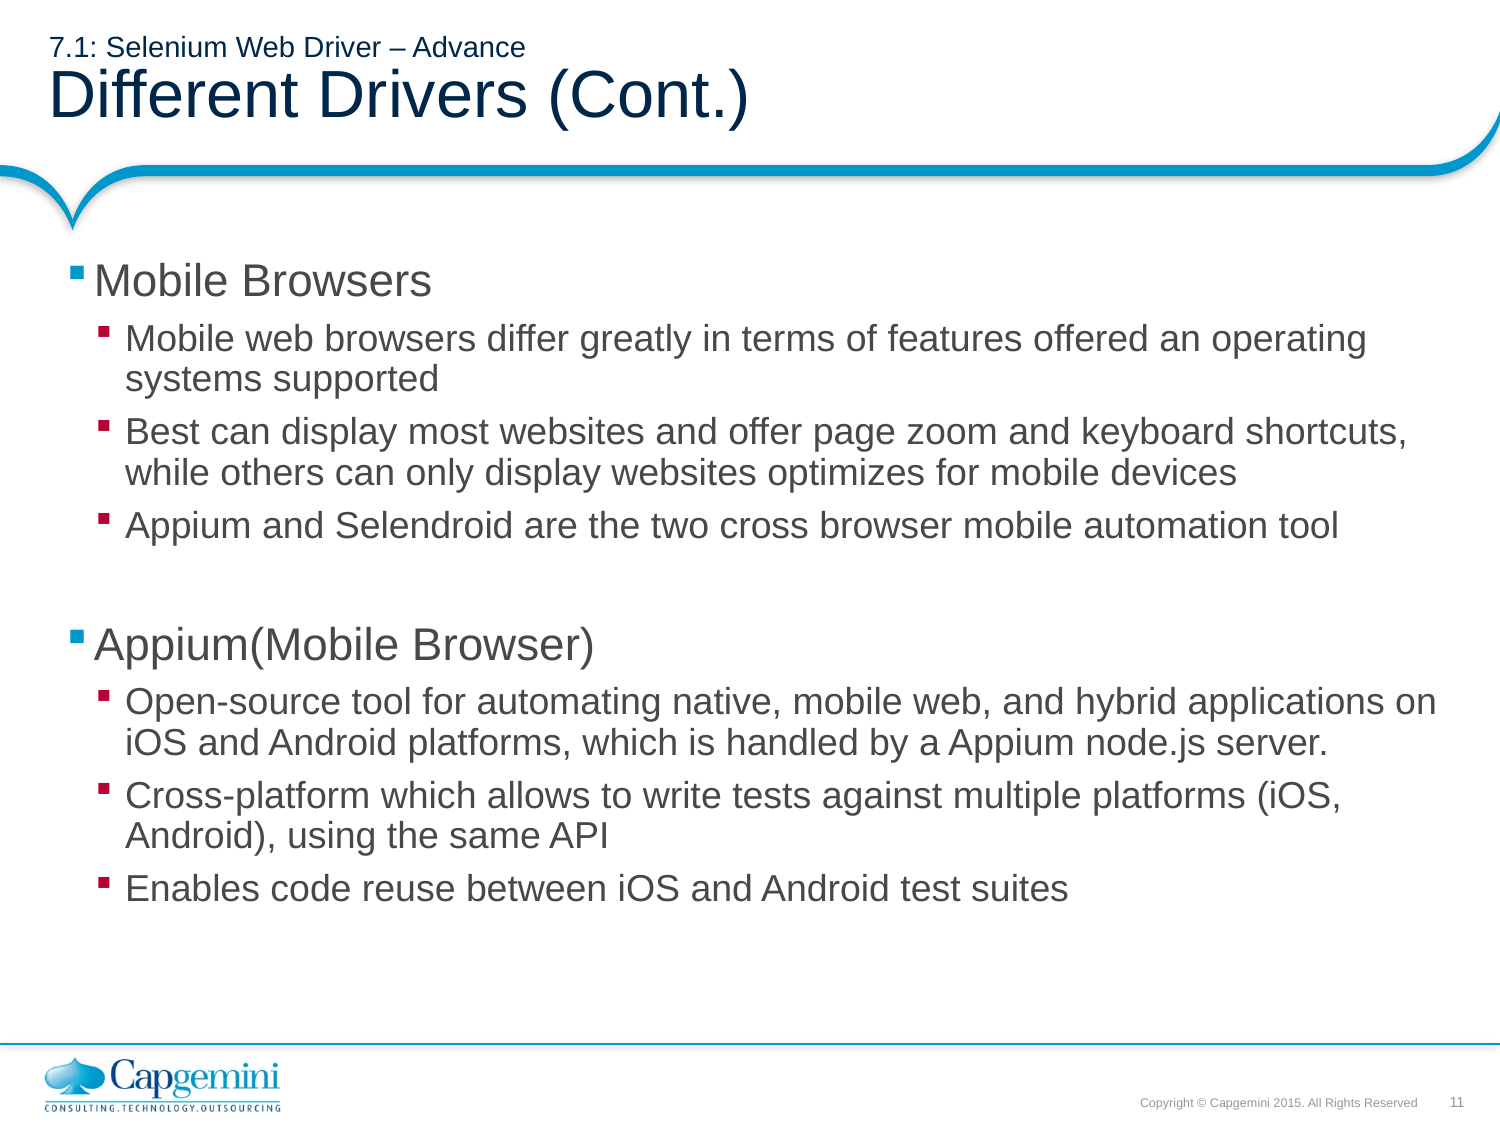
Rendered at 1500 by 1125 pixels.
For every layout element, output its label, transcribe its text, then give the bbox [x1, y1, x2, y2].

title 7.1: Selenium Web Driver – Advance Different Drivers (Cont.) [0, 0, 1500, 165]
list Mobile Browsers Mobile web browsers differ greatly in terms of features offered an operating systems supported Best can display most websites and offer page zoom and keyboard shortcuts, while others can only display websites optimizes for mobile devices Appium and Selendroid are the two cross browser mobile automation tool Appium(Mobile Browser) Open-source tool for automating native, mobile web, and hybrid applications on iOS and Android platforms, which is handled by a Appium node.js server. Cross-platform which allows to write tests against multiple platforms (iOS, Android), using the same API Enables code reuse between iOS and Android test suites [48, 245, 1500, 1007]
picture [44, 1056, 281, 1113]
